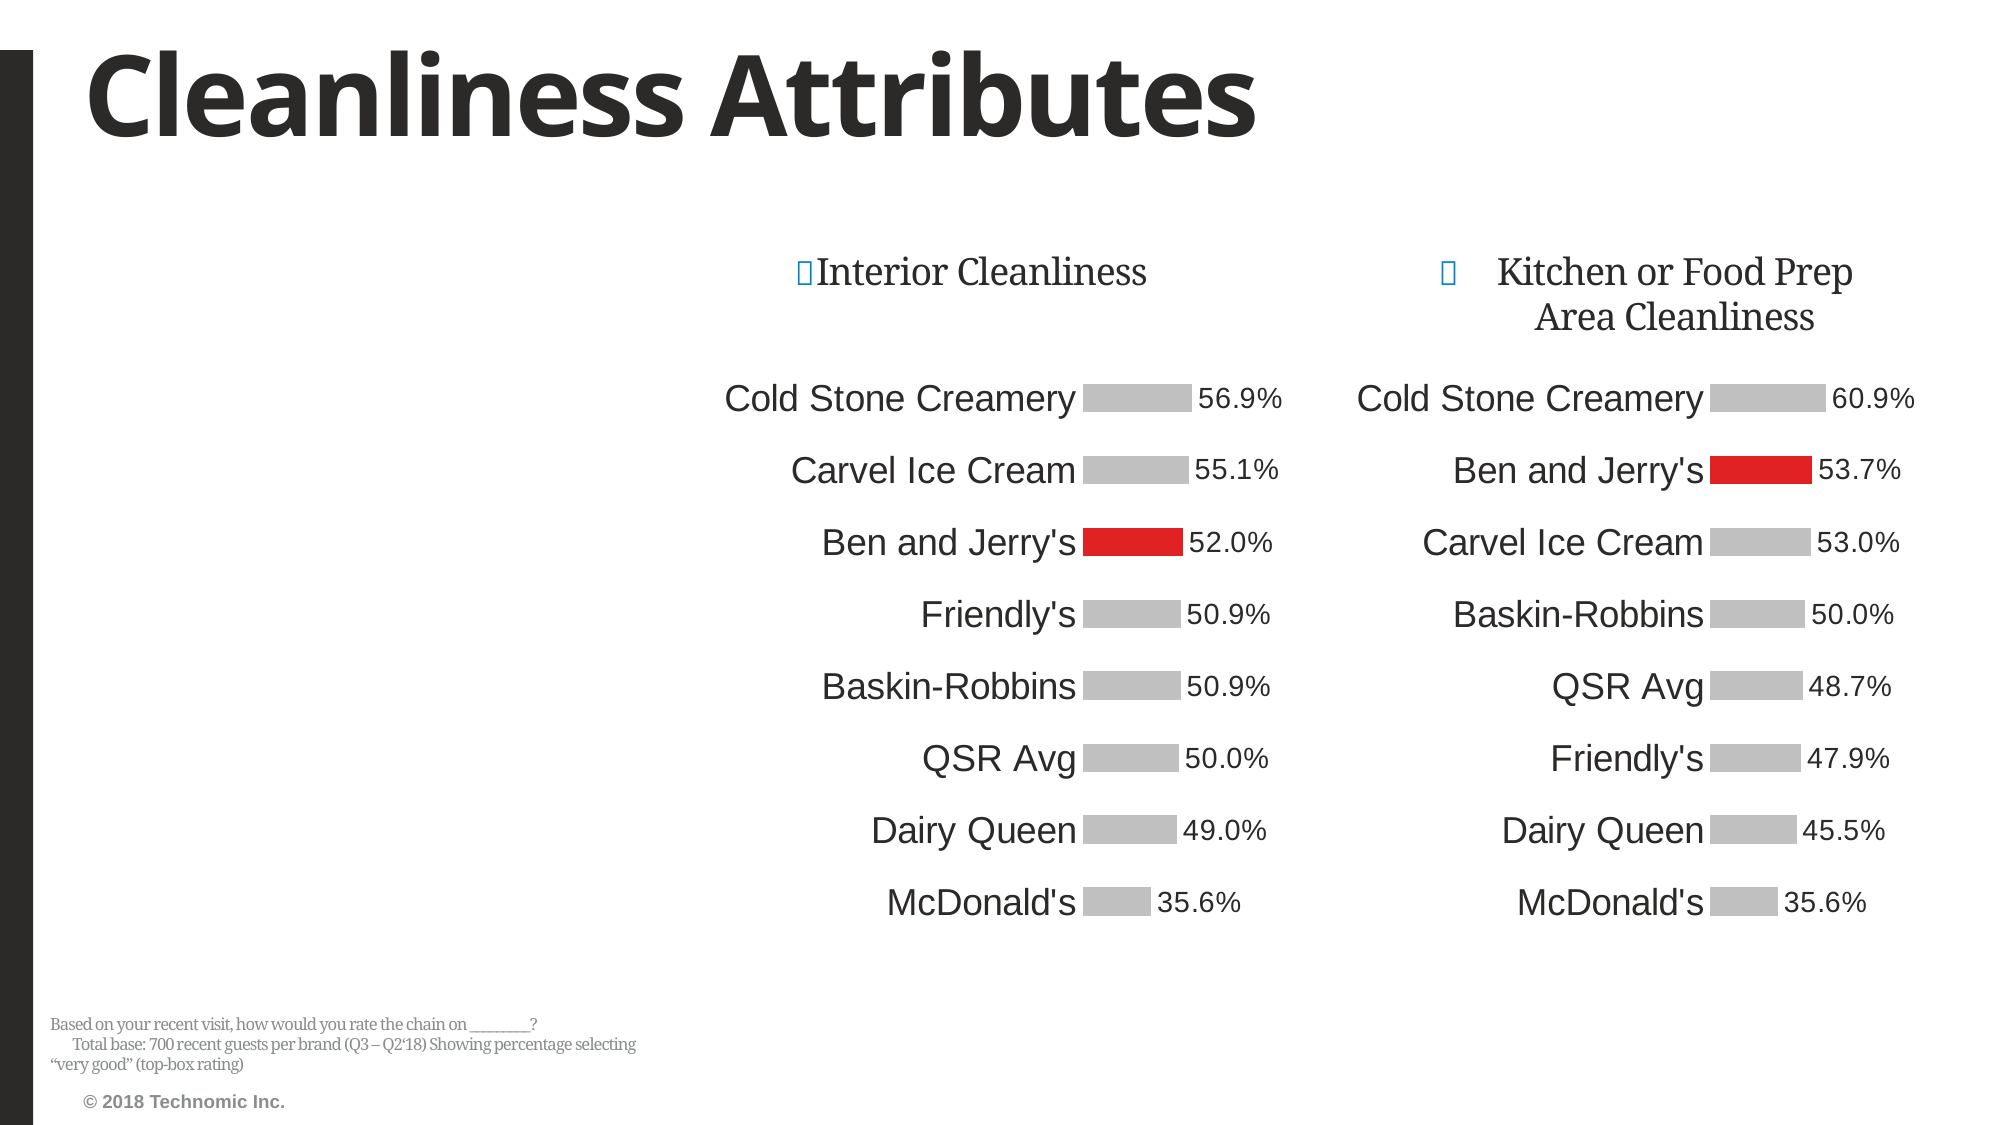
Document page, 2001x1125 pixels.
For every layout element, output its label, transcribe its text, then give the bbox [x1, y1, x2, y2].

list Interior Cleanliness [812, 248, 1152, 324]
title Cleanliness Attributes [83, 50, 1700, 179]
chart [713, 349, 1284, 951]
chart [1345, 349, 1917, 951]
list Kitchen or Food Prep Area Cleanliness [1462, 248, 1888, 324]
list Based on your recent visit, how would you rate the chain on _________? Total base: 700 recent guests per brand (Q3 – Q2‘18) Showing percentage selecting “very good” (top-box rating) [50, 1014, 653, 1094]
